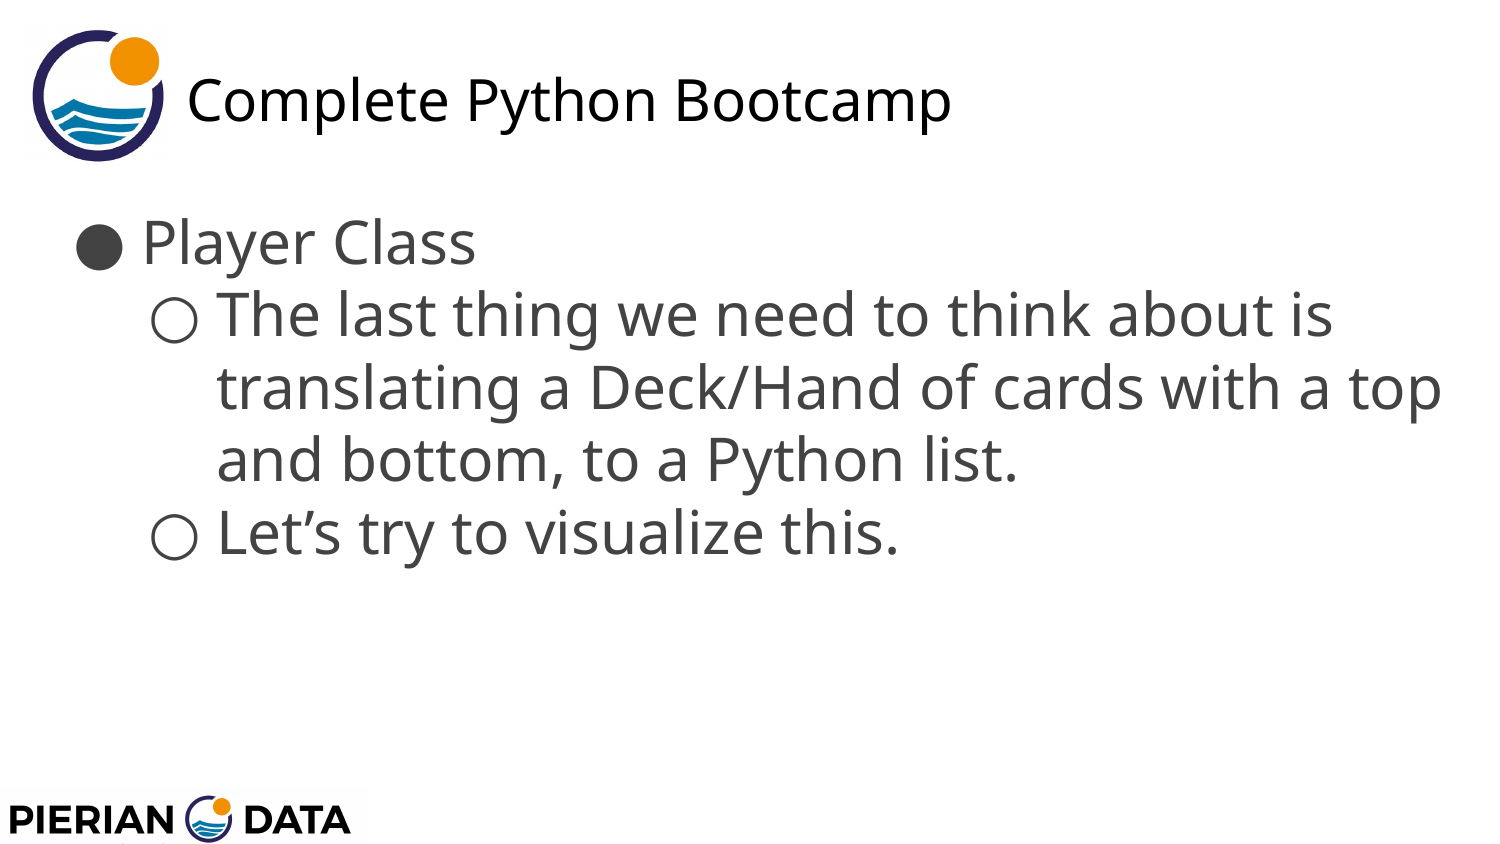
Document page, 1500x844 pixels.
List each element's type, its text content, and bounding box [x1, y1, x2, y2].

list Player Class The last thing we need to think about is translating a Deck/Hand of cards with a top and bottom, to a Python list. Let’s try to visualize this. [51, 189, 1476, 750]
picture [0, 787, 368, 844]
title Complete Python Bootcamp [176, 48, 1449, 143]
picture [24, 24, 172, 167]
